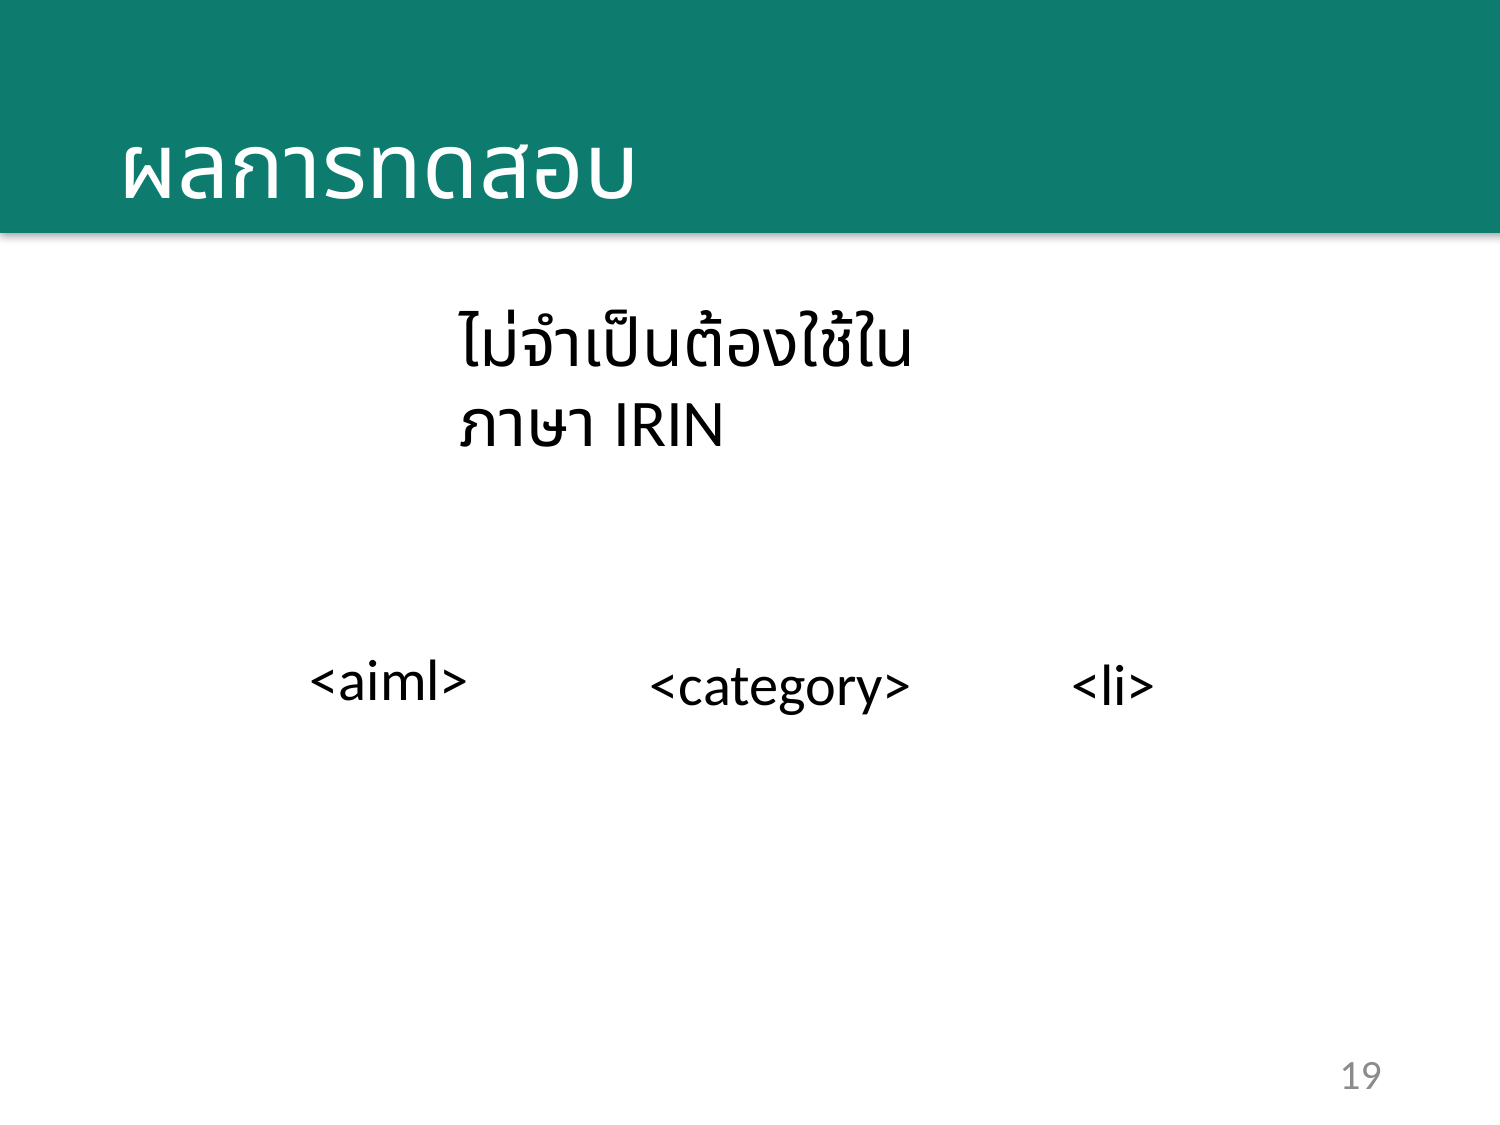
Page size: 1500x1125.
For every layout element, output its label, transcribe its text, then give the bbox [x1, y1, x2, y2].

text_box ไม่จำเป็นต้องใช้ในภาษา IRIN [444, 292, 1056, 468]
text_box [0, 0, 1500, 234]
slide_number 19 [1059, 1042, 1397, 1103]
text_box <li> [1056, 640, 1171, 725]
text_box <aiml> [295, 634, 500, 720]
text_box <category> [634, 639, 927, 725]
title ผลการทดสอบ [103, 59, 1397, 278]
